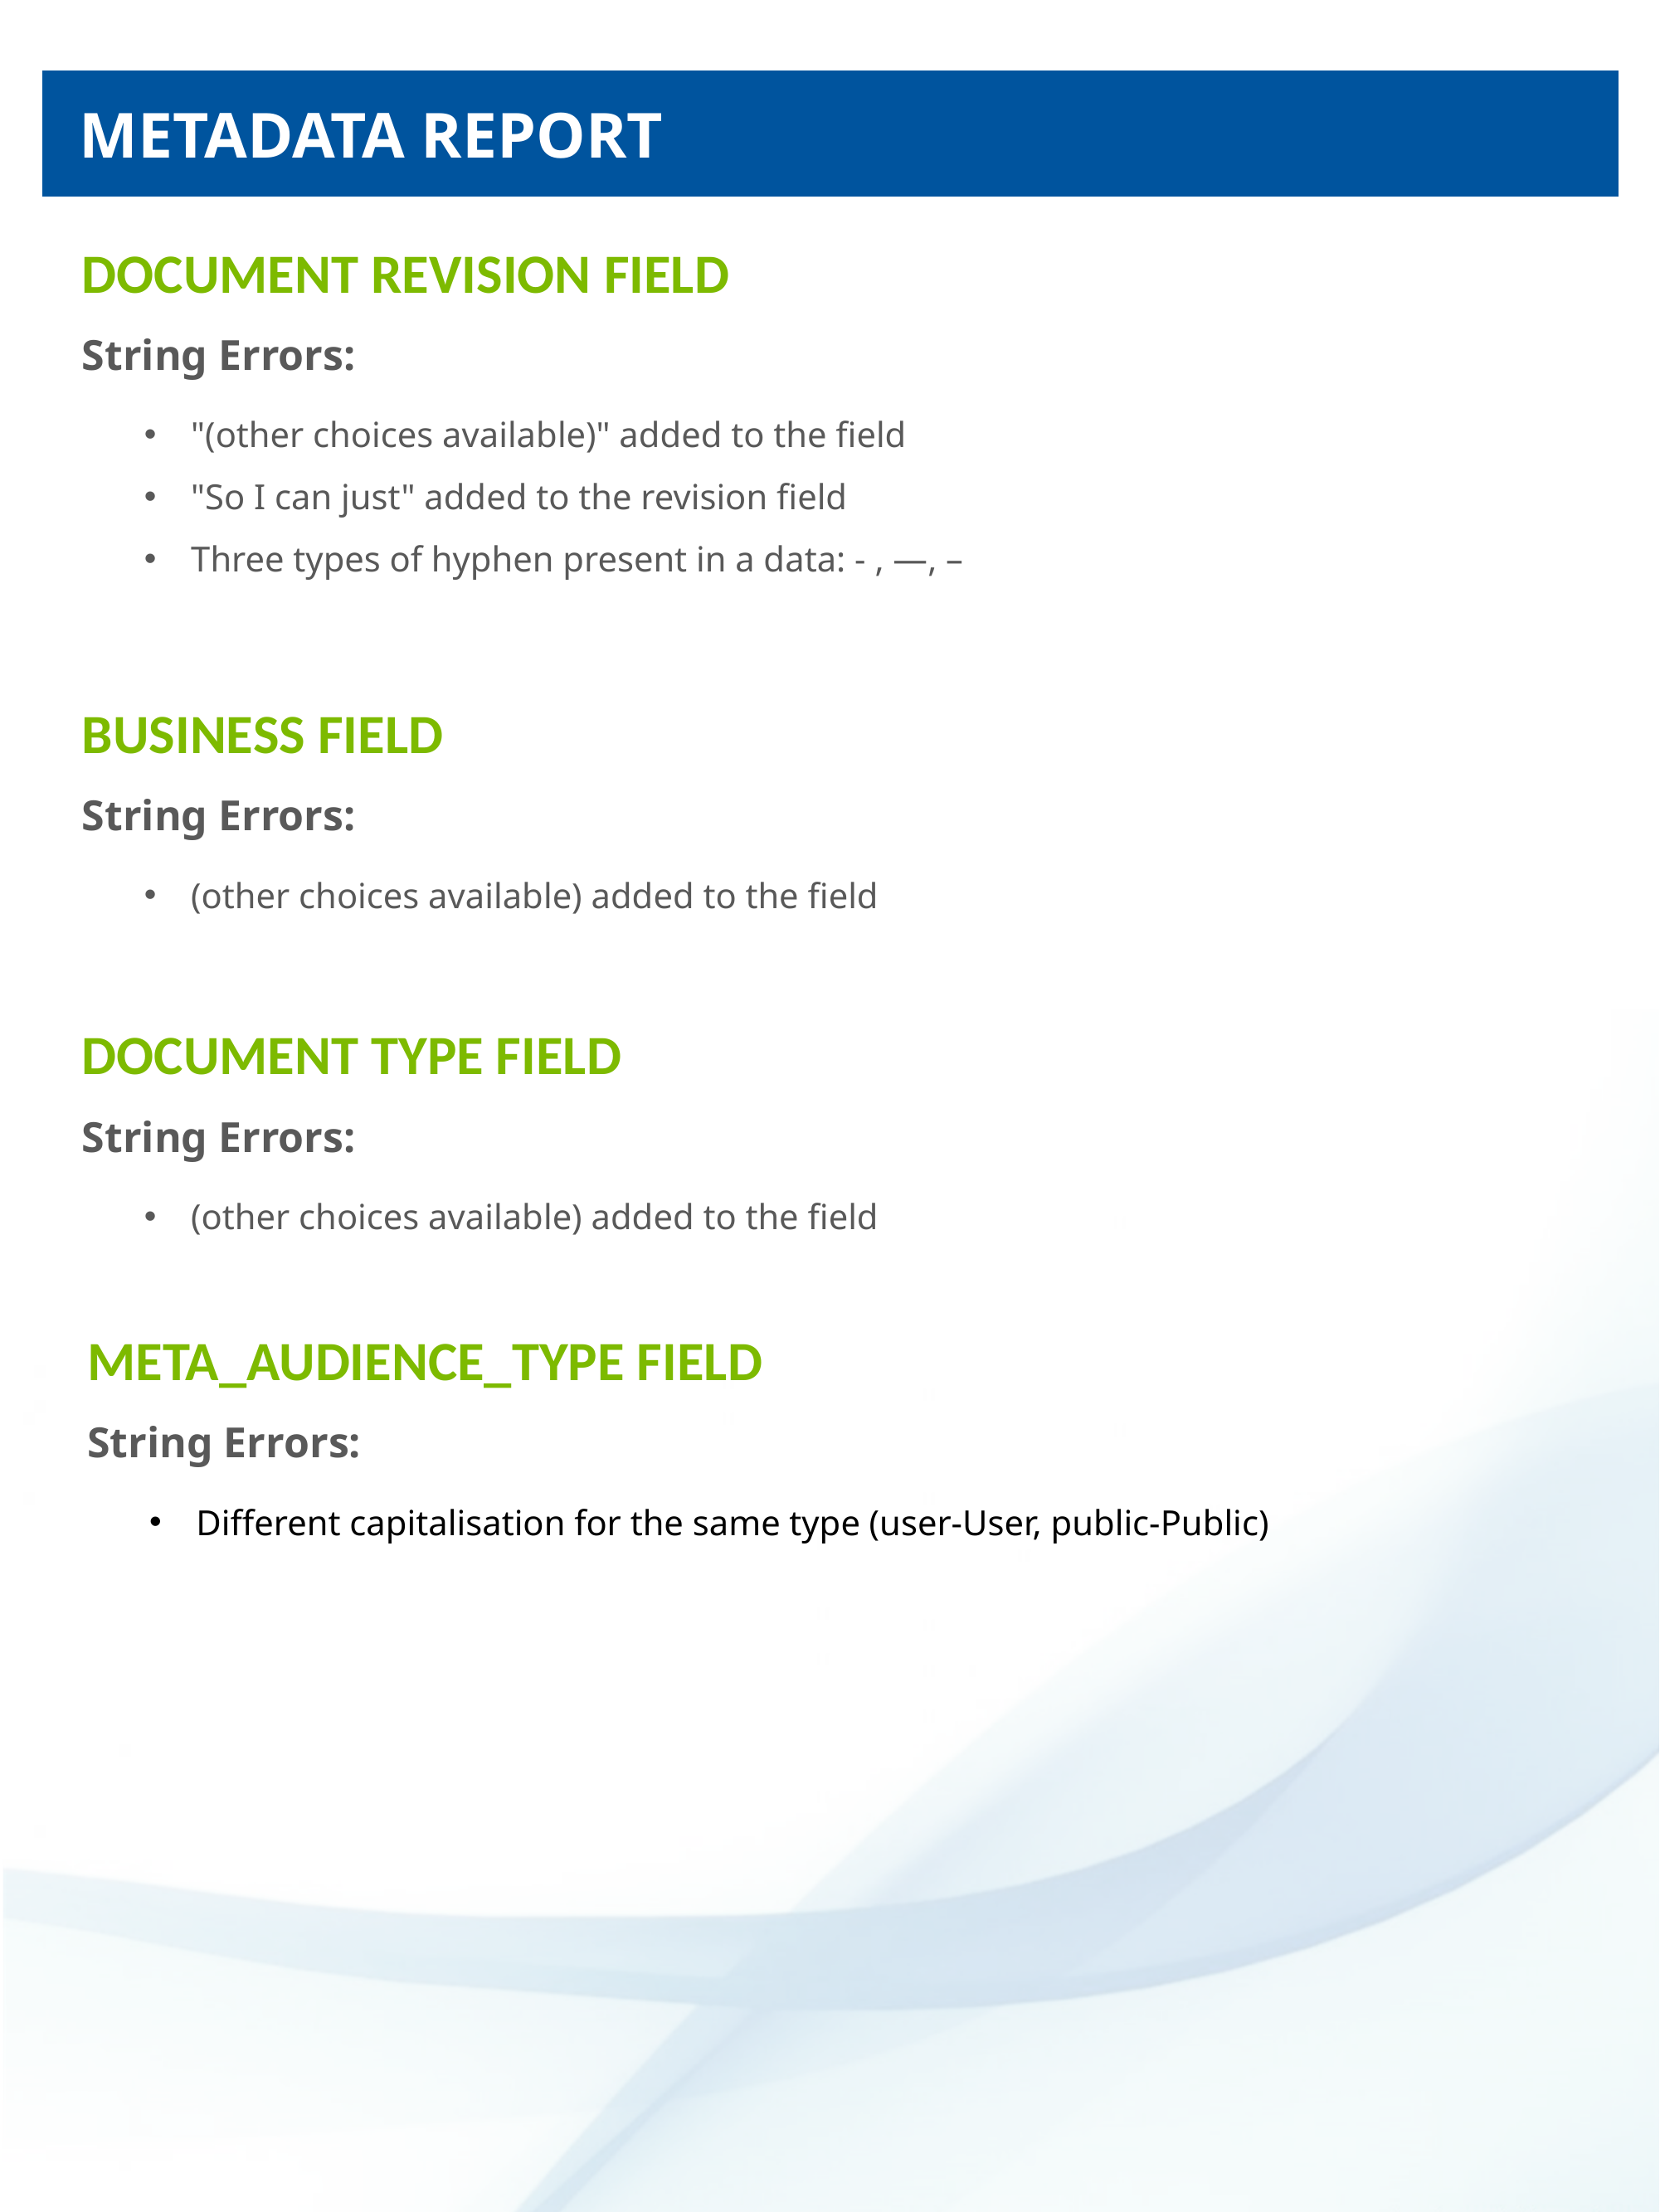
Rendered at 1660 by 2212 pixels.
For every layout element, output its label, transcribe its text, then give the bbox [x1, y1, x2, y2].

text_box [43, 71, 1618, 197]
text_box DOCUMENT TYPE FIELD String Errors: (other choices available) added to the field [70, 980, 1576, 1305]
text_box APPENDIX A................................................................Project Charter APPENDIX B.................................. Statement of Requirements Table APPENDIX C.........................................................Power/Interest Grid APPENDIX C.....................................................Change Request Form APPENDIX C.....................................................Change Request Form [0, 1006, 1659, 2212]
text_box DOCUMENT REVISION FIELD String Errors: "(other choices available)" added to the field "So I can just" added to the revision field Three types of hyphen present in a data: - , —, – [70, 198, 1576, 648]
text_box BUSINESS FIELD String Errors: (other choices available) added to the field [70, 659, 1576, 980]
text_box META_AUDIENCE_TYPE FIELD String Errors: Different capitalisation for the same type (user-User, public-Public) [75, 1286, 1582, 1611]
